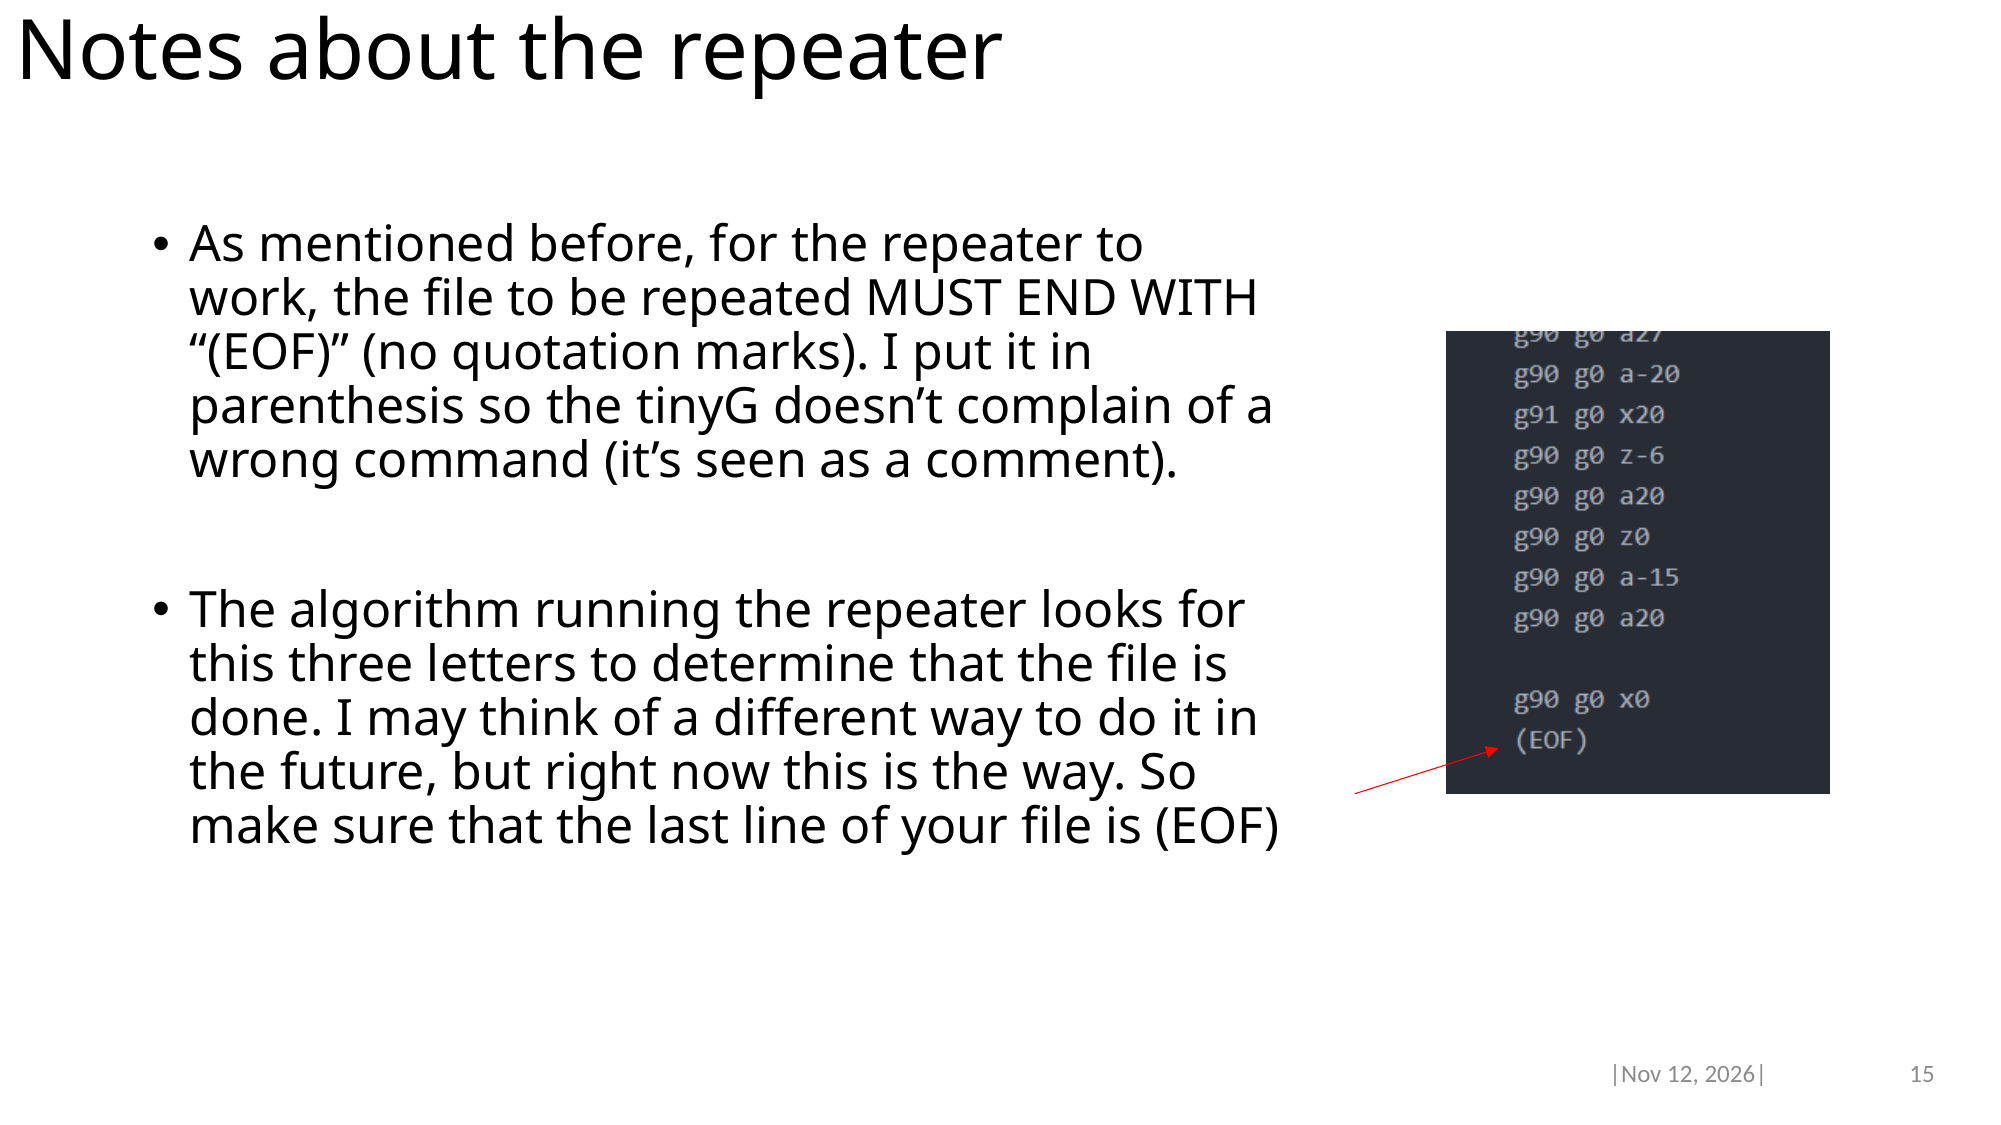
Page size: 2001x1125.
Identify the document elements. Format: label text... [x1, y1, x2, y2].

picture [1446, 331, 1830, 794]
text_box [1354, 748, 1499, 794]
list As mentioned before, for the repeater to work, the file to be repeated MUST END WITH “(EOF)” (no quotation marks). I put it in parenthesis so the tinyG doesn’t complain of a wrong command (it’s seen as a comment). The algorithm running the repeater looks for this three letters to determine that the file is done. I may think of a different way to do it in the future, but right now this is the way. So make sure that the last line of your file is (EOF) [137, 211, 1299, 1014]
title Notes about the repeater [0, 0, 2000, 144]
